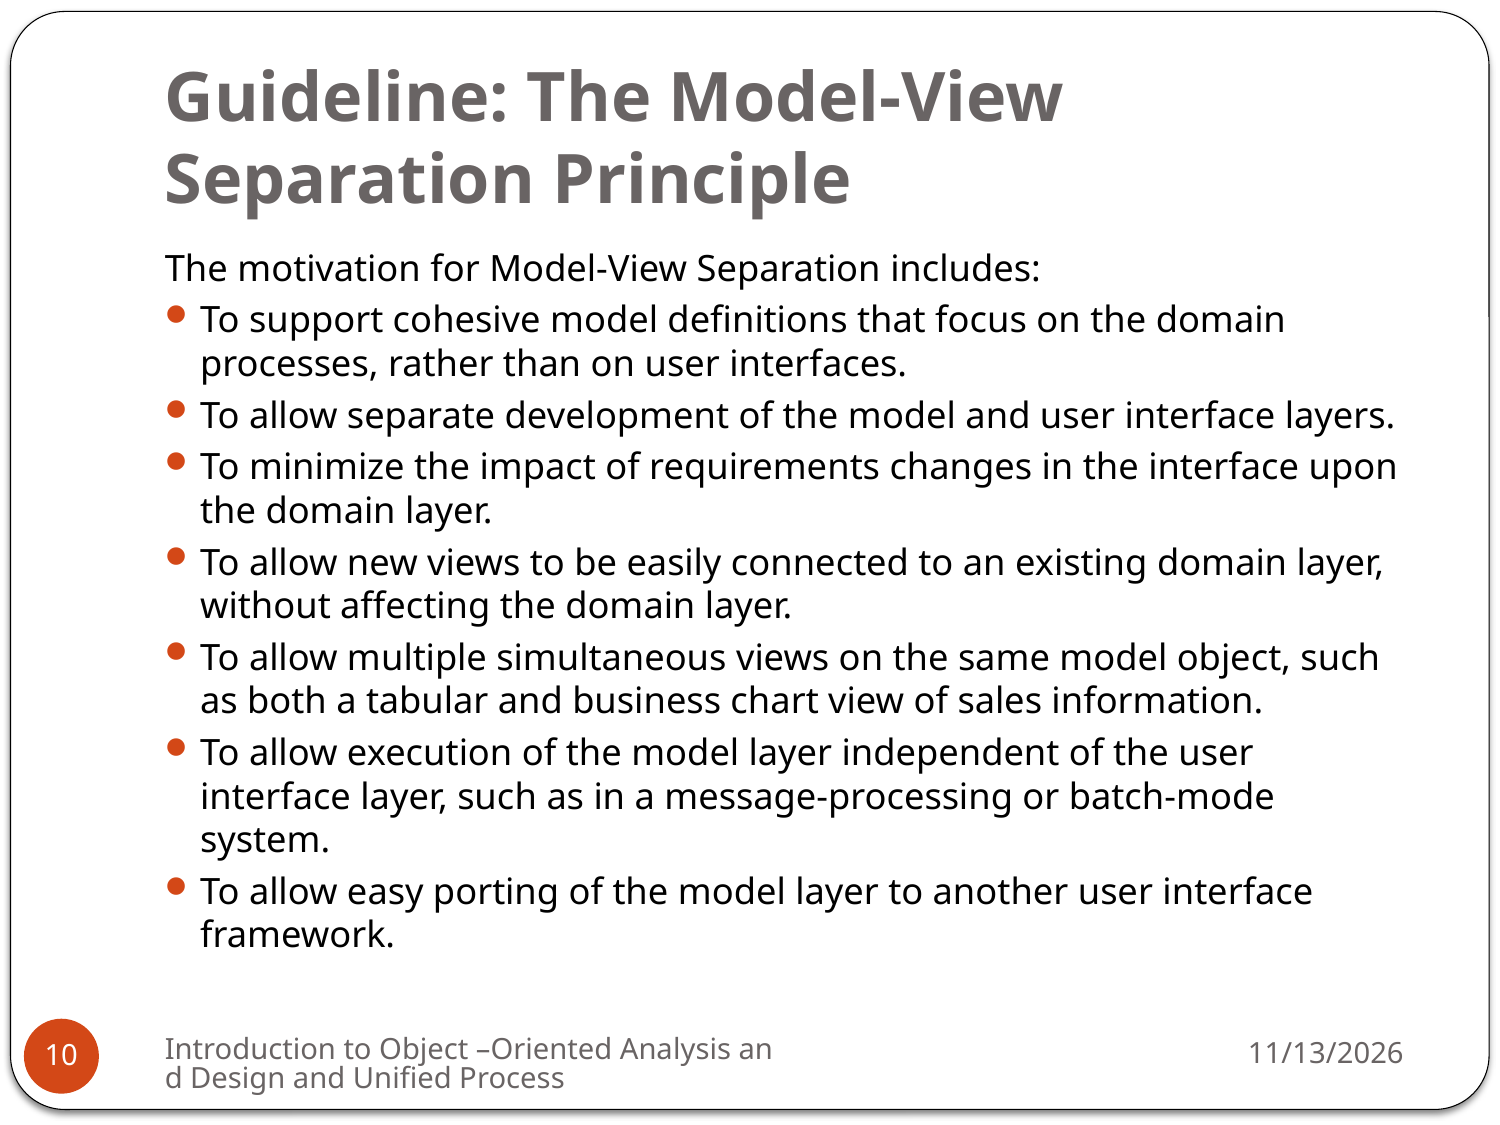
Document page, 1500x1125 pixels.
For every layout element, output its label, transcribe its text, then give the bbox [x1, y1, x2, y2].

title Guideline: The Model-View Separation Principle [150, 45, 1425, 233]
list The motivation for Model-View Separation includes: To support cohesive model definitions that focus on the domain processes, rather than on user interfaces. To allow separate development of the model and user interface layers. To minimize the impact of requirements changes in the interface upon the domain layer. To allow new views to be easily connected to an existing domain layer, without affecting the domain layer. To allow multiple simultaneous views on the same model object, such as both a tabular and business chart view of sales information. To allow execution of the model layer independent of the user interface layer, such as in a message-processing or batch-mode system. To allow easy porting of the model layer to another user interface framework. [150, 237, 1425, 988]
footer Introduction to Object –Oriented Analysis and Design and Unified Process [150, 1012, 800, 1088]
slide_number 10 [23, 1018, 99, 1094]
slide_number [1012, 1015, 1419, 1094]
